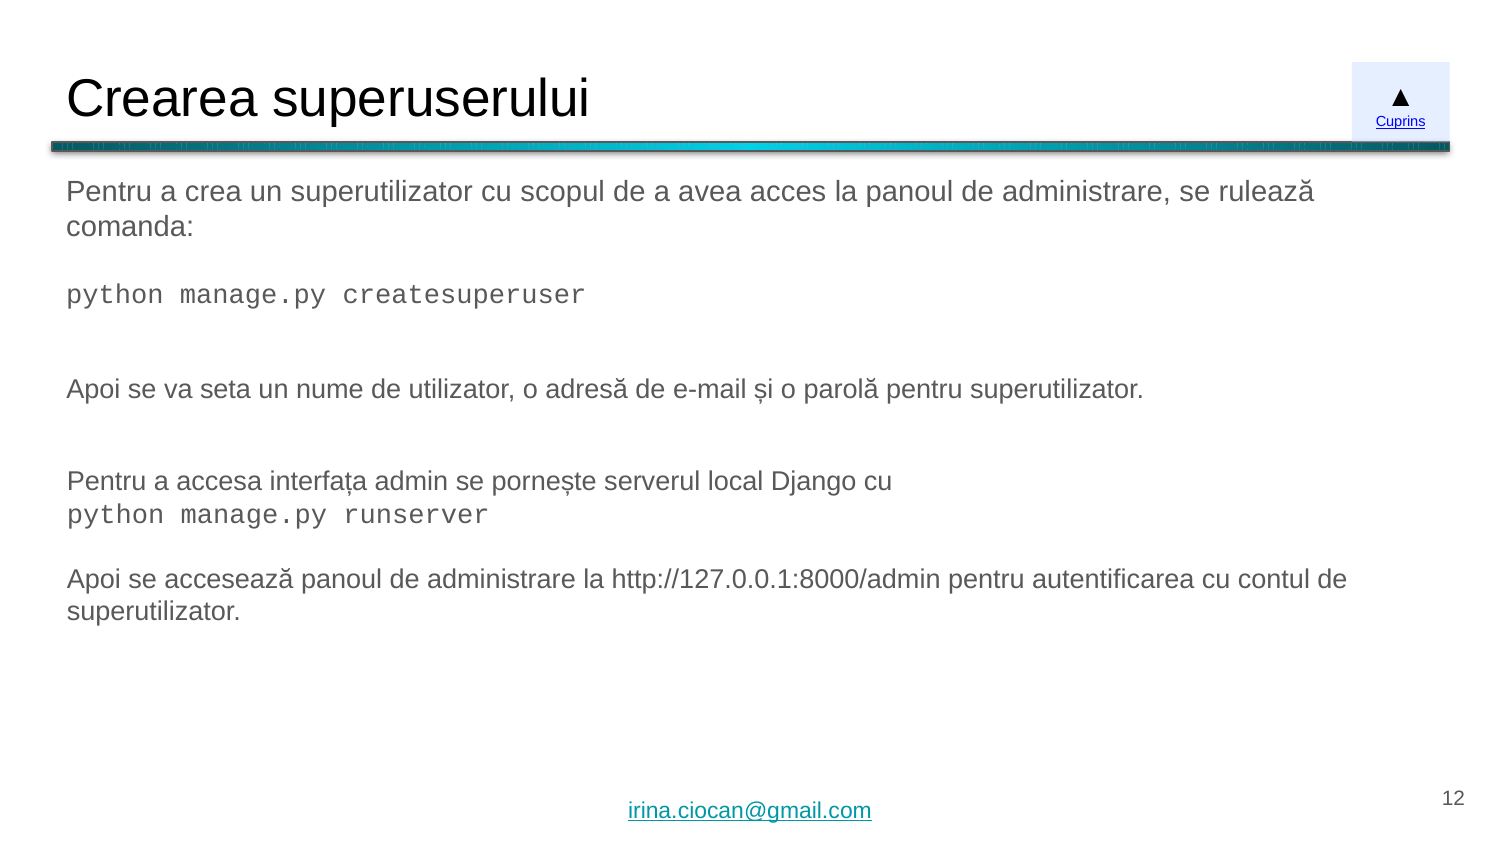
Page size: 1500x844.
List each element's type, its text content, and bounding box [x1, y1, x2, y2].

text_box [51, 141, 1450, 151]
text_box python manage.py createsuperuser [51, 261, 838, 326]
text_box Pentru a accesa interfața admin se pornește serverul local Django cu python manage.py runserver Apoi se accesează panoul de administrare la http://127.0.0.1:8000/admin pentru autentificarea cu contul de superutilizator. [51, 448, 1450, 641]
text_box Pentru a crea un superutilizator cu scopul de a avea acces la panoul de administrare, se rulează comanda: [51, 157, 1449, 262]
text_box Apoi se va seta un nume de utilizator, o adresă de e-mail și o parolă pentru superutilizator. [51, 356, 1449, 421]
text_box ▲ Cuprins [1351, 62, 1450, 142]
title Crearea superuserului [51, 48, 1449, 139]
slide_number ‹#› [1389, 764, 1480, 830]
text_box irina.ciocan@gmail.com [613, 795, 889, 837]
